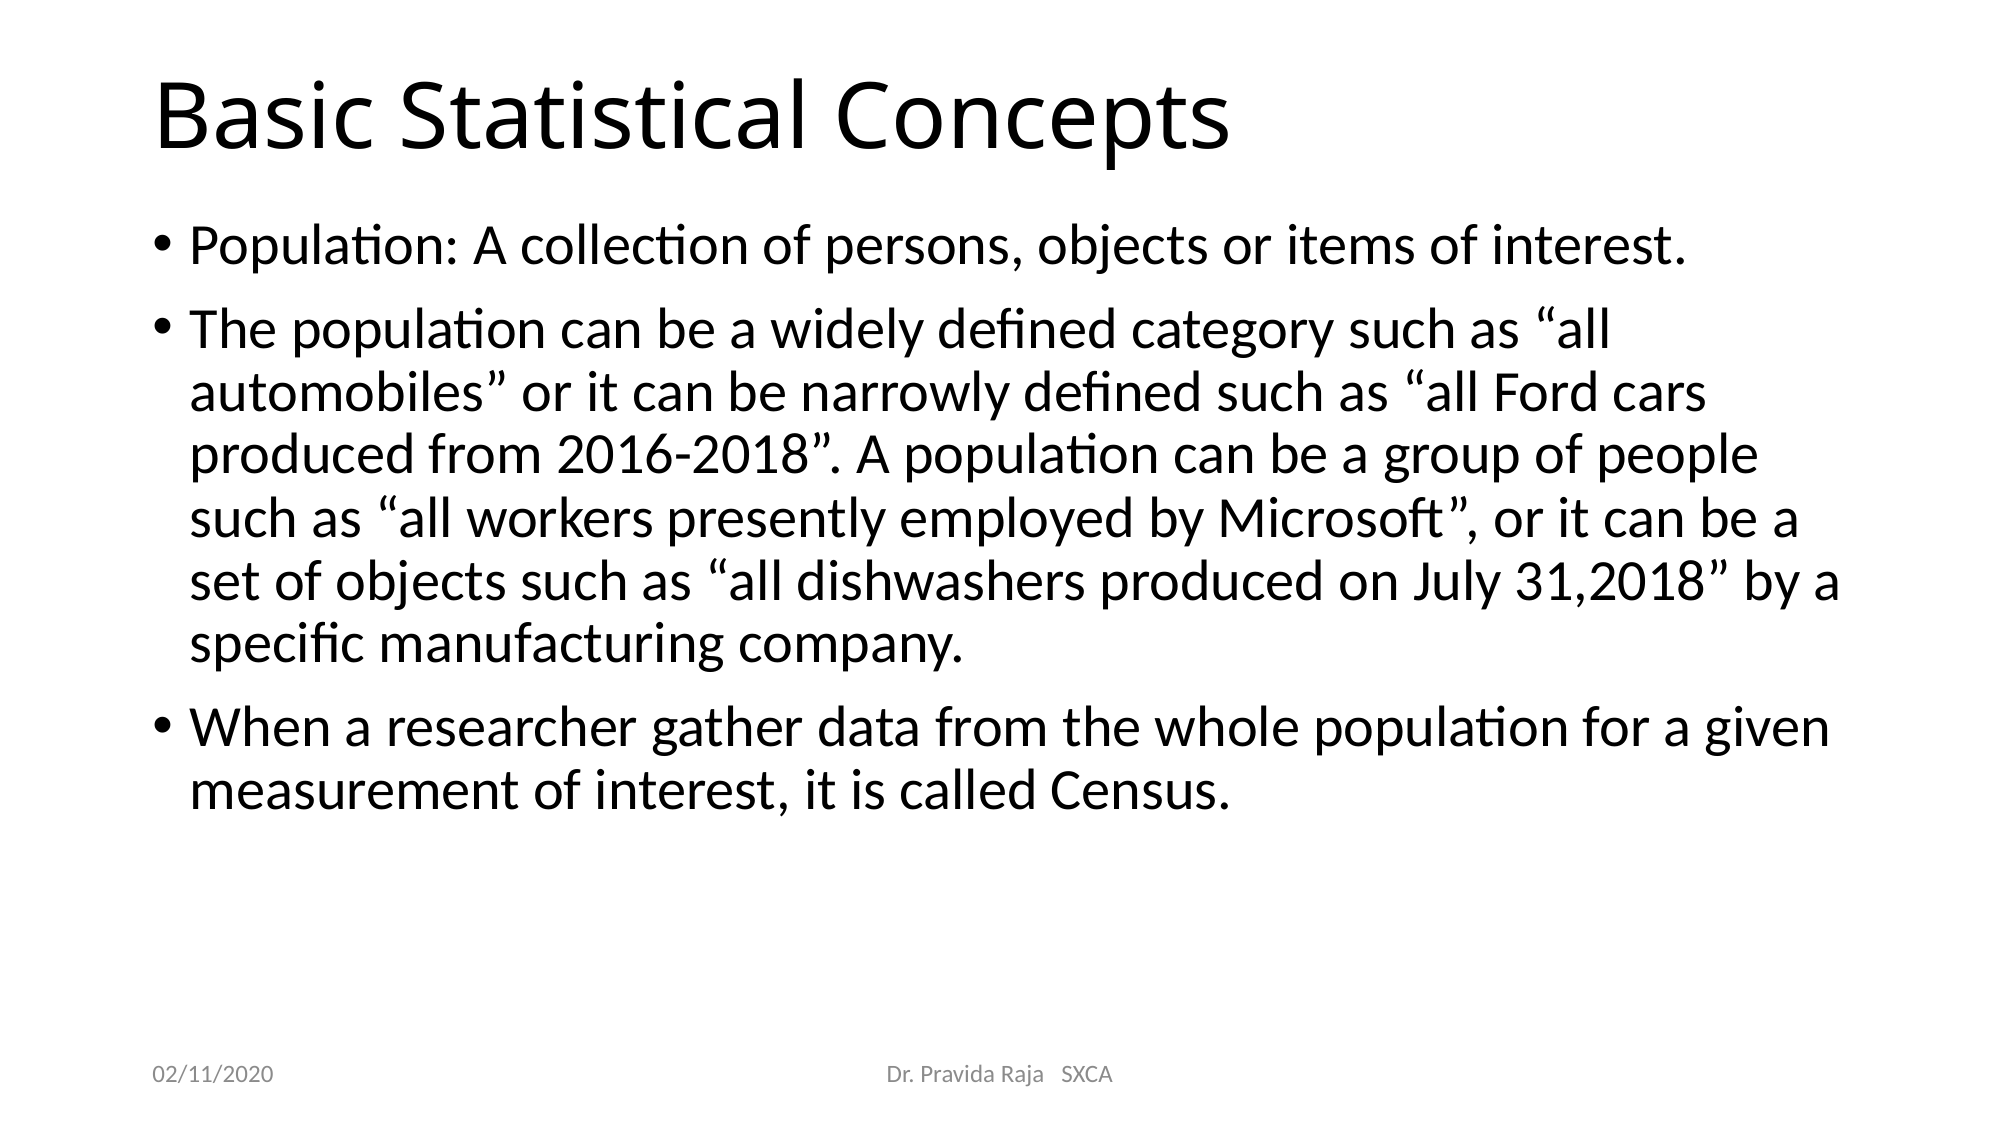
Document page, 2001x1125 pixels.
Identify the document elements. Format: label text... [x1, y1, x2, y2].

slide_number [137, 1042, 588, 1103]
footer Dr. Pravida Raja SXCA [662, 1042, 1338, 1103]
title Basic Statistical Concepts [137, 59, 1863, 178]
list Population: A collection of persons, objects or items of interest. The population can be a widely defined category such as “all automobiles” or it can be narrowly defined such as “all Ford cars produced from 2016-2018”. A population can be a group of people such as “all workers presently employed by Microsoft”, or it can be a set of objects such as “all dishwashers produced on July 31,2018” by a specific manufacturing company. When a researcher gather data from the whole population for a given measurement of interest, it is called Census. [137, 206, 1863, 1076]
